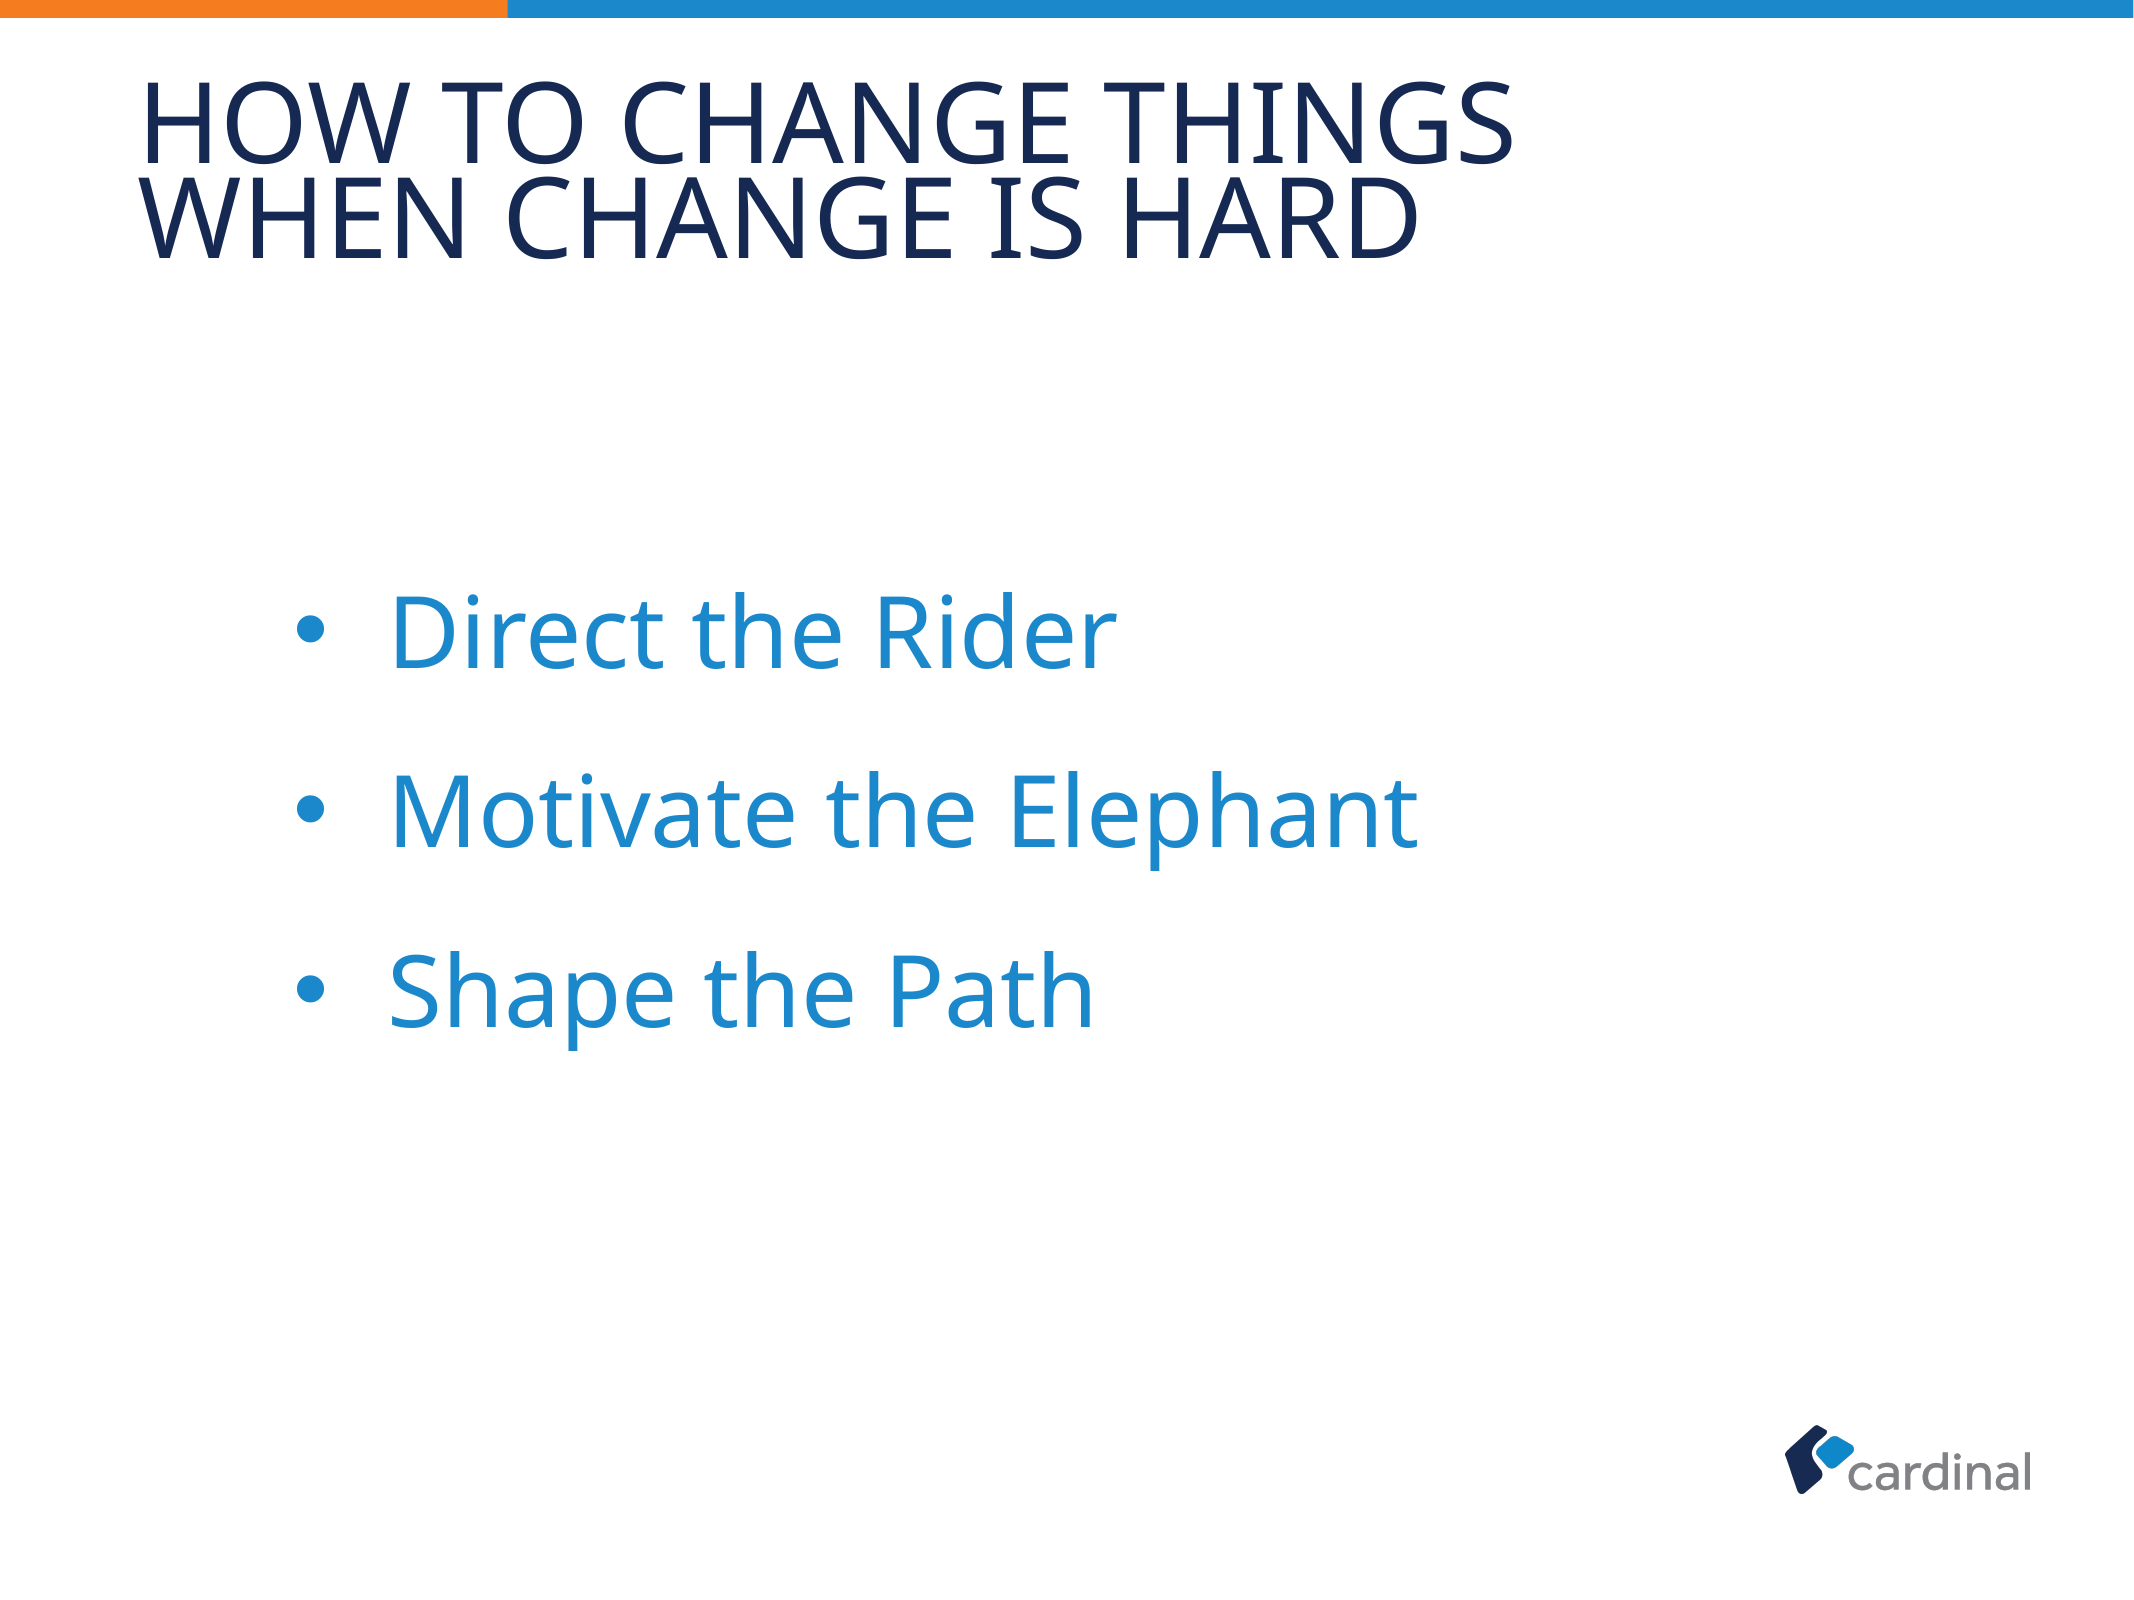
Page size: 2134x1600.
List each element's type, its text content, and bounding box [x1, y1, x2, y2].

title How to Change Things when Change is Hard [136, 59, 1863, 278]
text_box Direct the Rider Motivate the Elephant Shape the Path [278, 500, 1776, 1056]
picture [1785, 1425, 2030, 1494]
